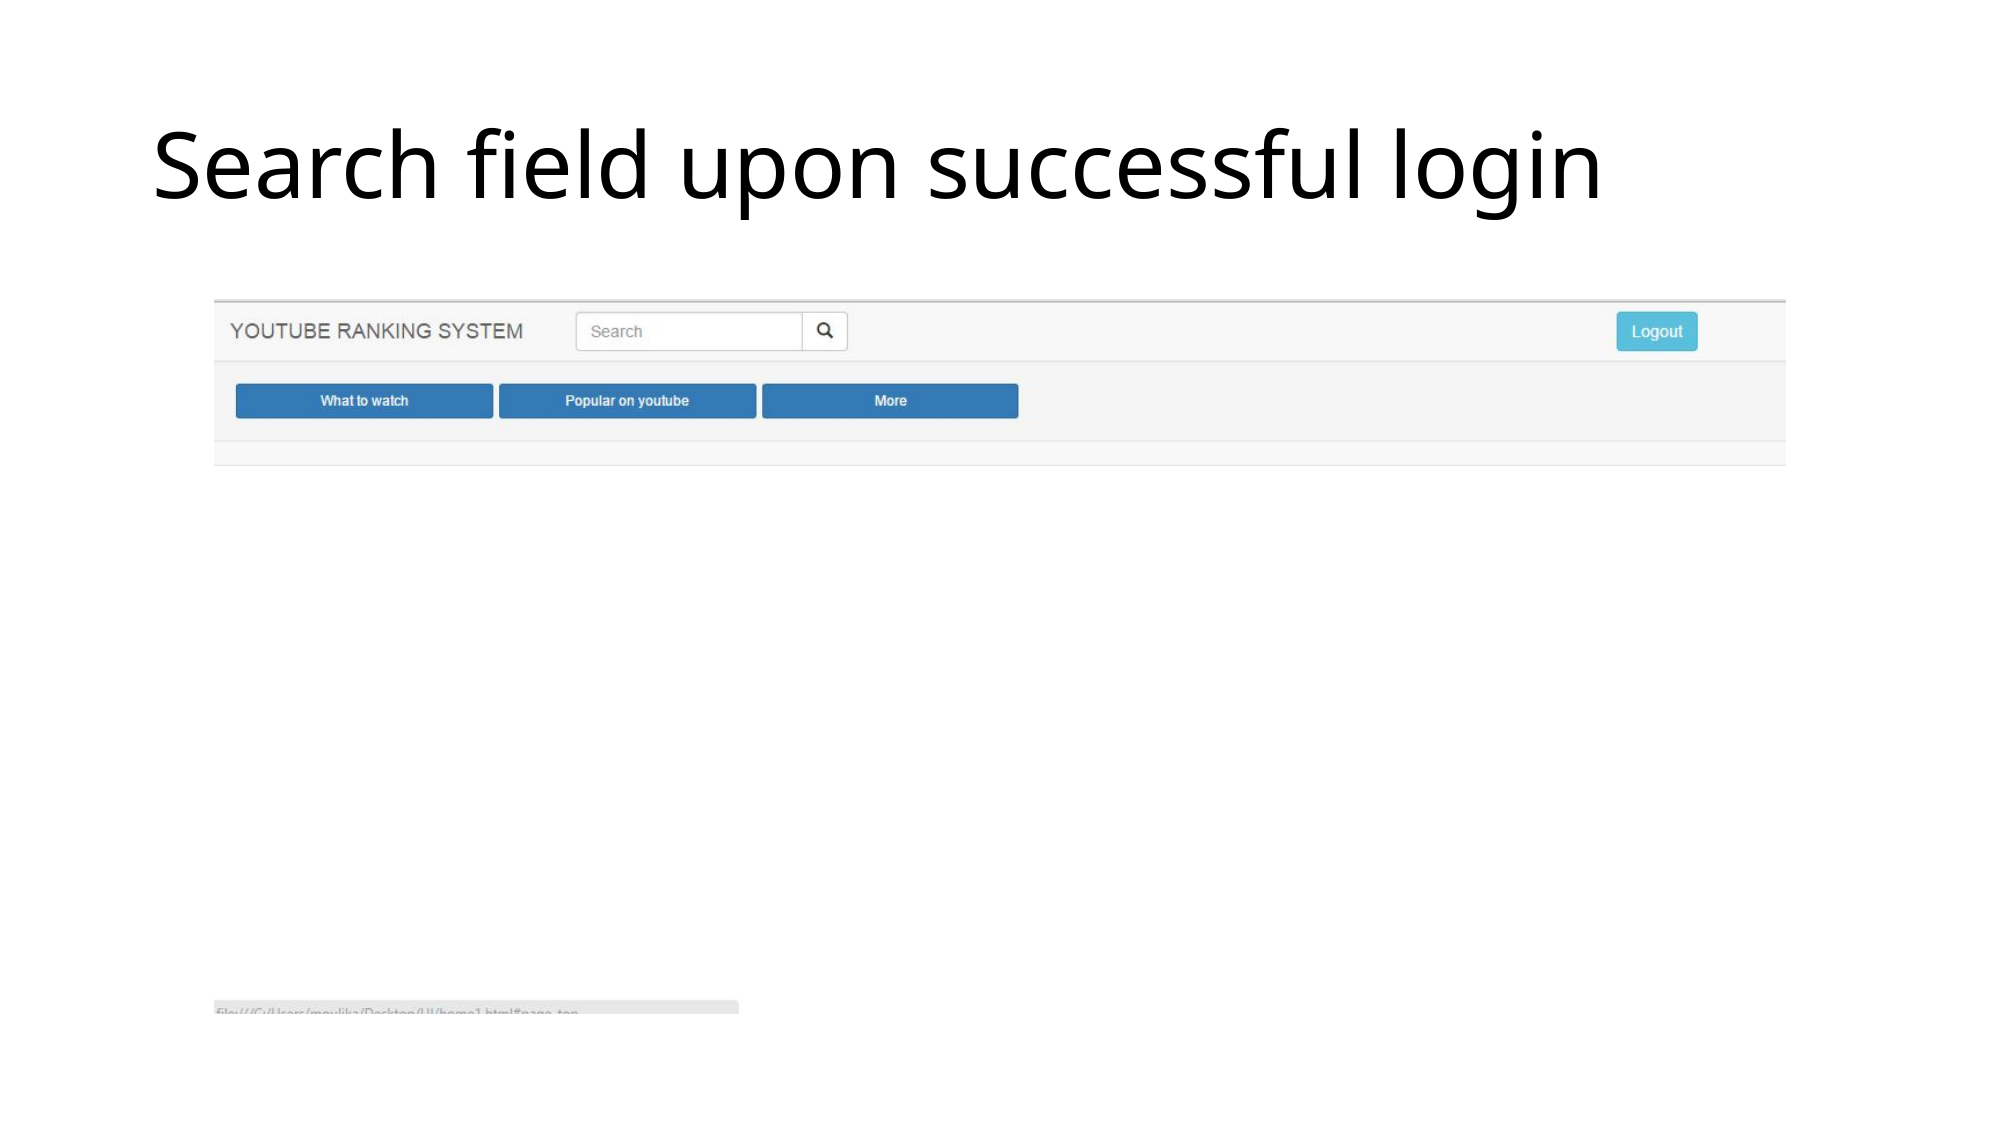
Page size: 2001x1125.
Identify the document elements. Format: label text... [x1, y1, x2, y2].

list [214, 299, 1786, 1014]
title Search field upon successful login [137, 59, 1863, 278]
